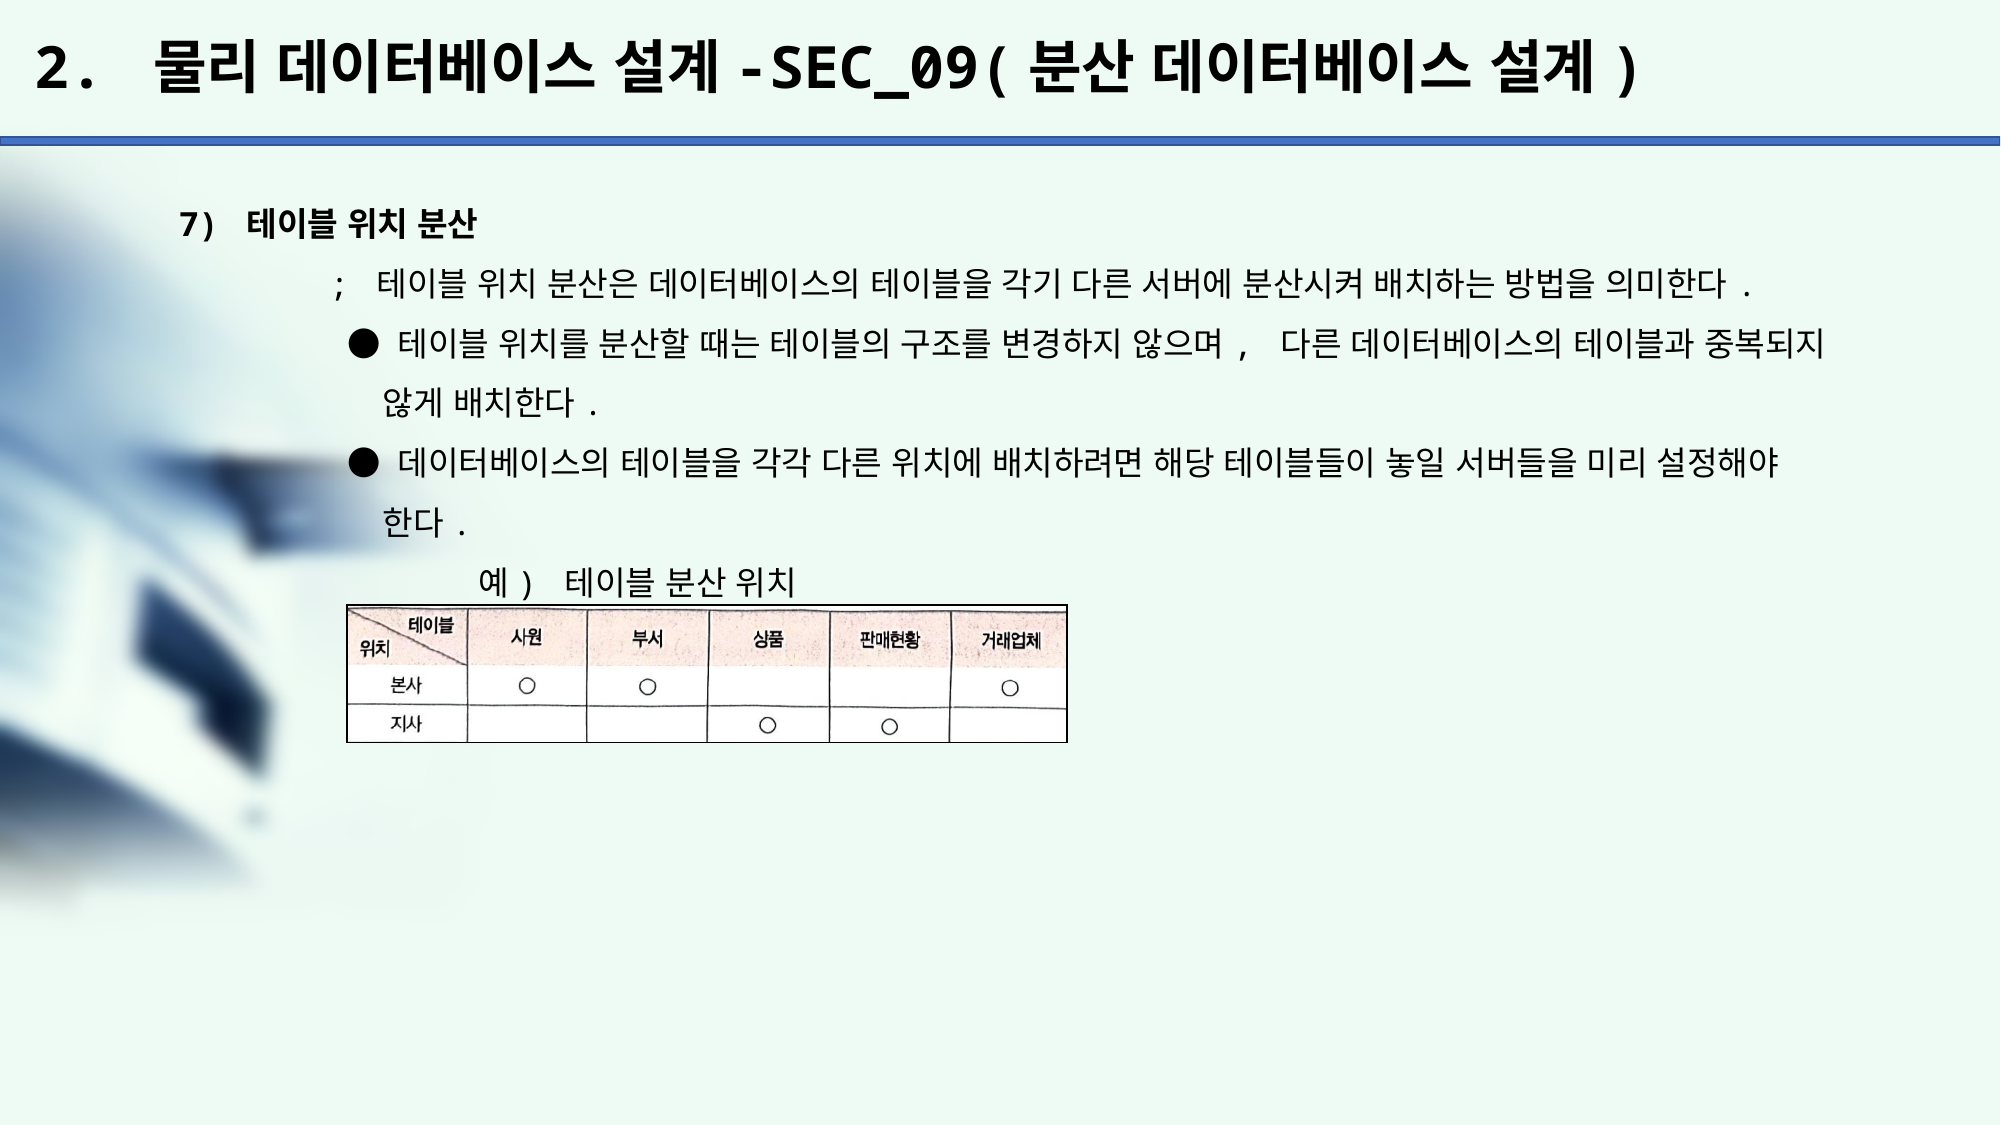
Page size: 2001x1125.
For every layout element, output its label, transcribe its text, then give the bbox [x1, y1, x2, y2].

picture [0, 0, 2000, 136]
picture [0, 146, 2000, 1125]
title 2. 물리 데이터베이스 설계-SEC_09(분산 데이터베이스 설계) [19, 14, 1922, 126]
text_box 7) 테이블 위치 분산 ; 테이블 위치 분산은 데이터베이스의 테이블을 각기 다른 서버에 분산시켜 배치하는 방법을 의미한다. ● 테이블 위치를 분산할 때는 테이블의 구조를 변경하지 않으며, 다른 데이터베이스의 테이블과 중복되지 않게 배치한다. ● 데이터베이스의 테이블을 각각 다른 위치에 배치하려면 해당 테이블들이 놓일 서버들을 미리 설정해야 한다. 예) 테이블 분산 위치 [163, 175, 1969, 610]
